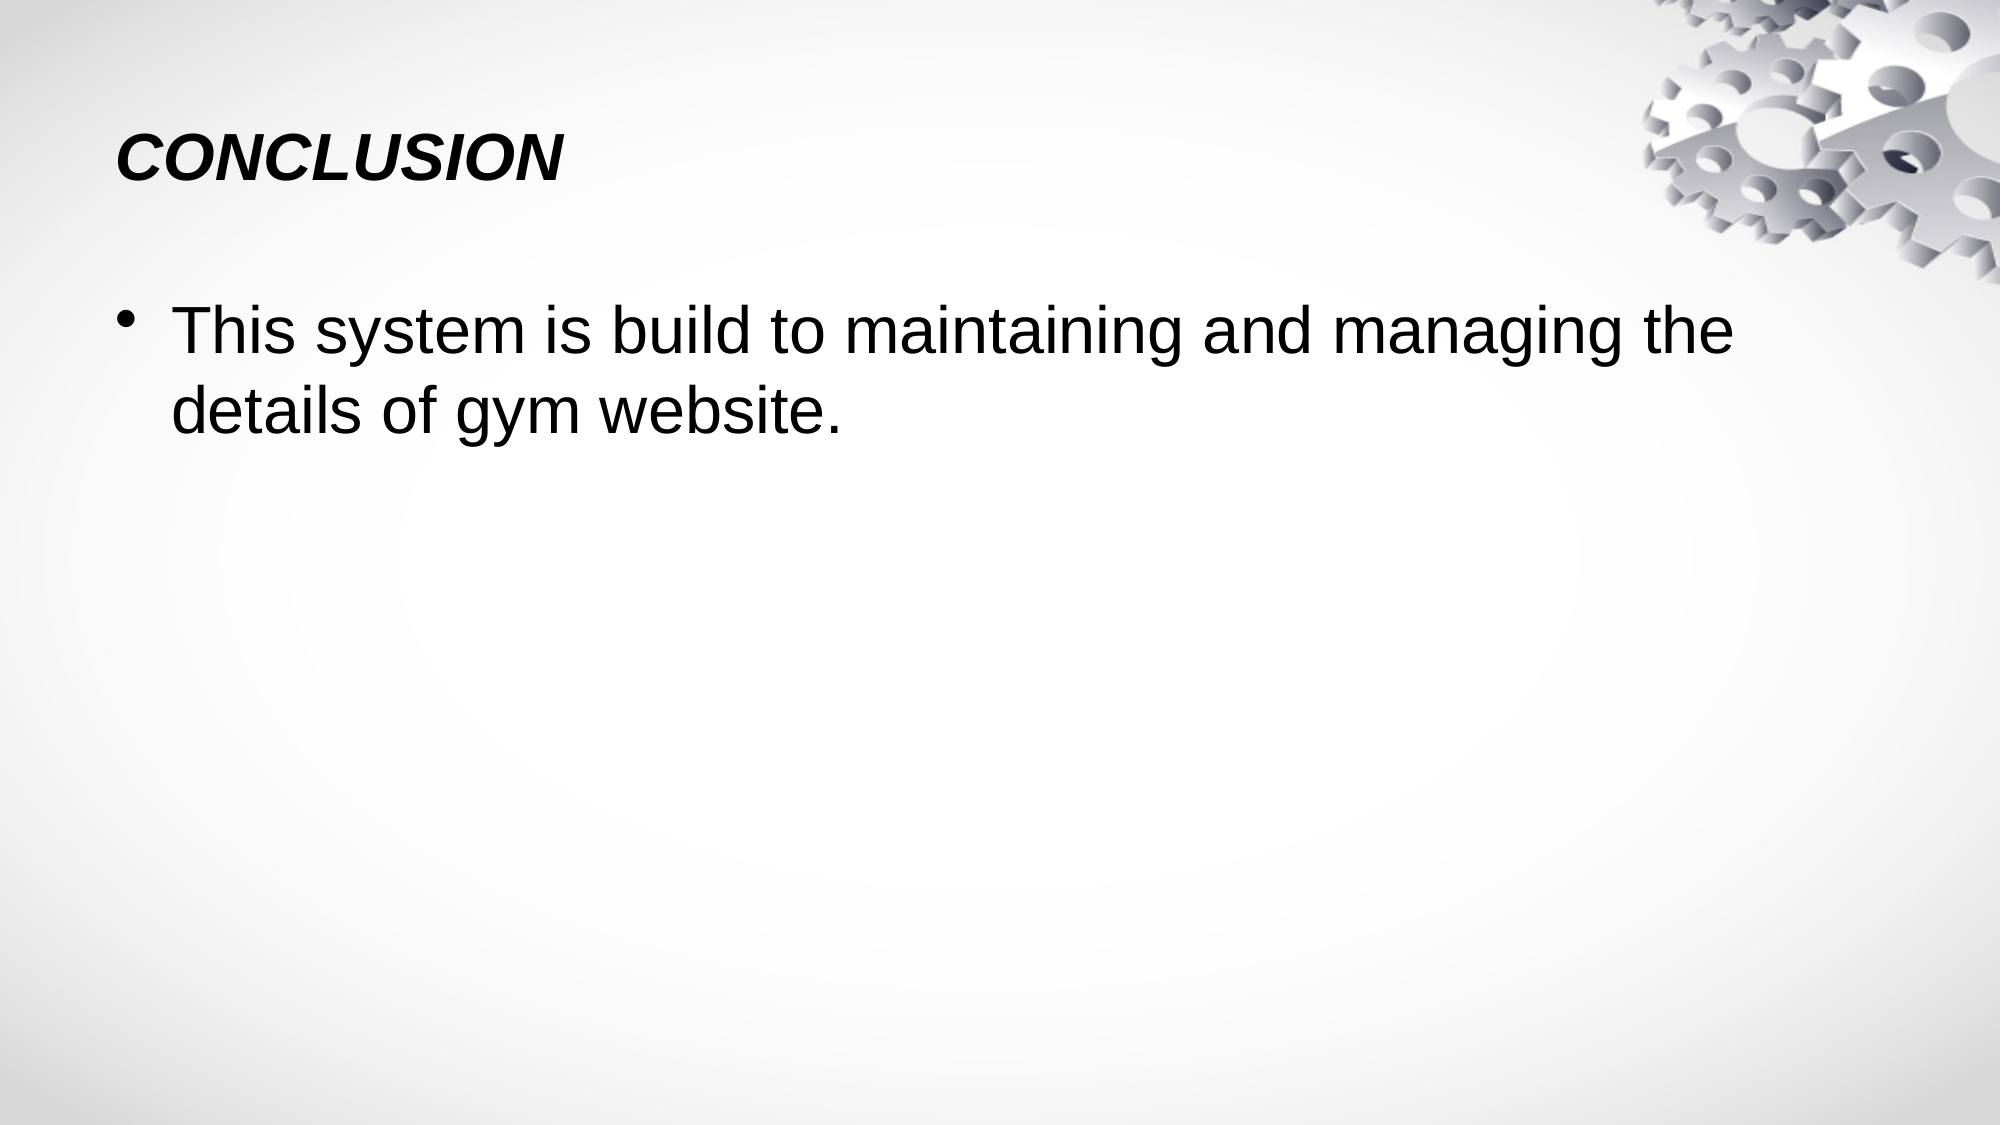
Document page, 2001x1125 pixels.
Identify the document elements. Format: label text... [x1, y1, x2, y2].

picture [0, 0, 2000, 1125]
title CONCLUSION [99, 74, 1901, 235]
list This system is build to maintaining and managing the details of gym website. [99, 279, 1901, 1006]
